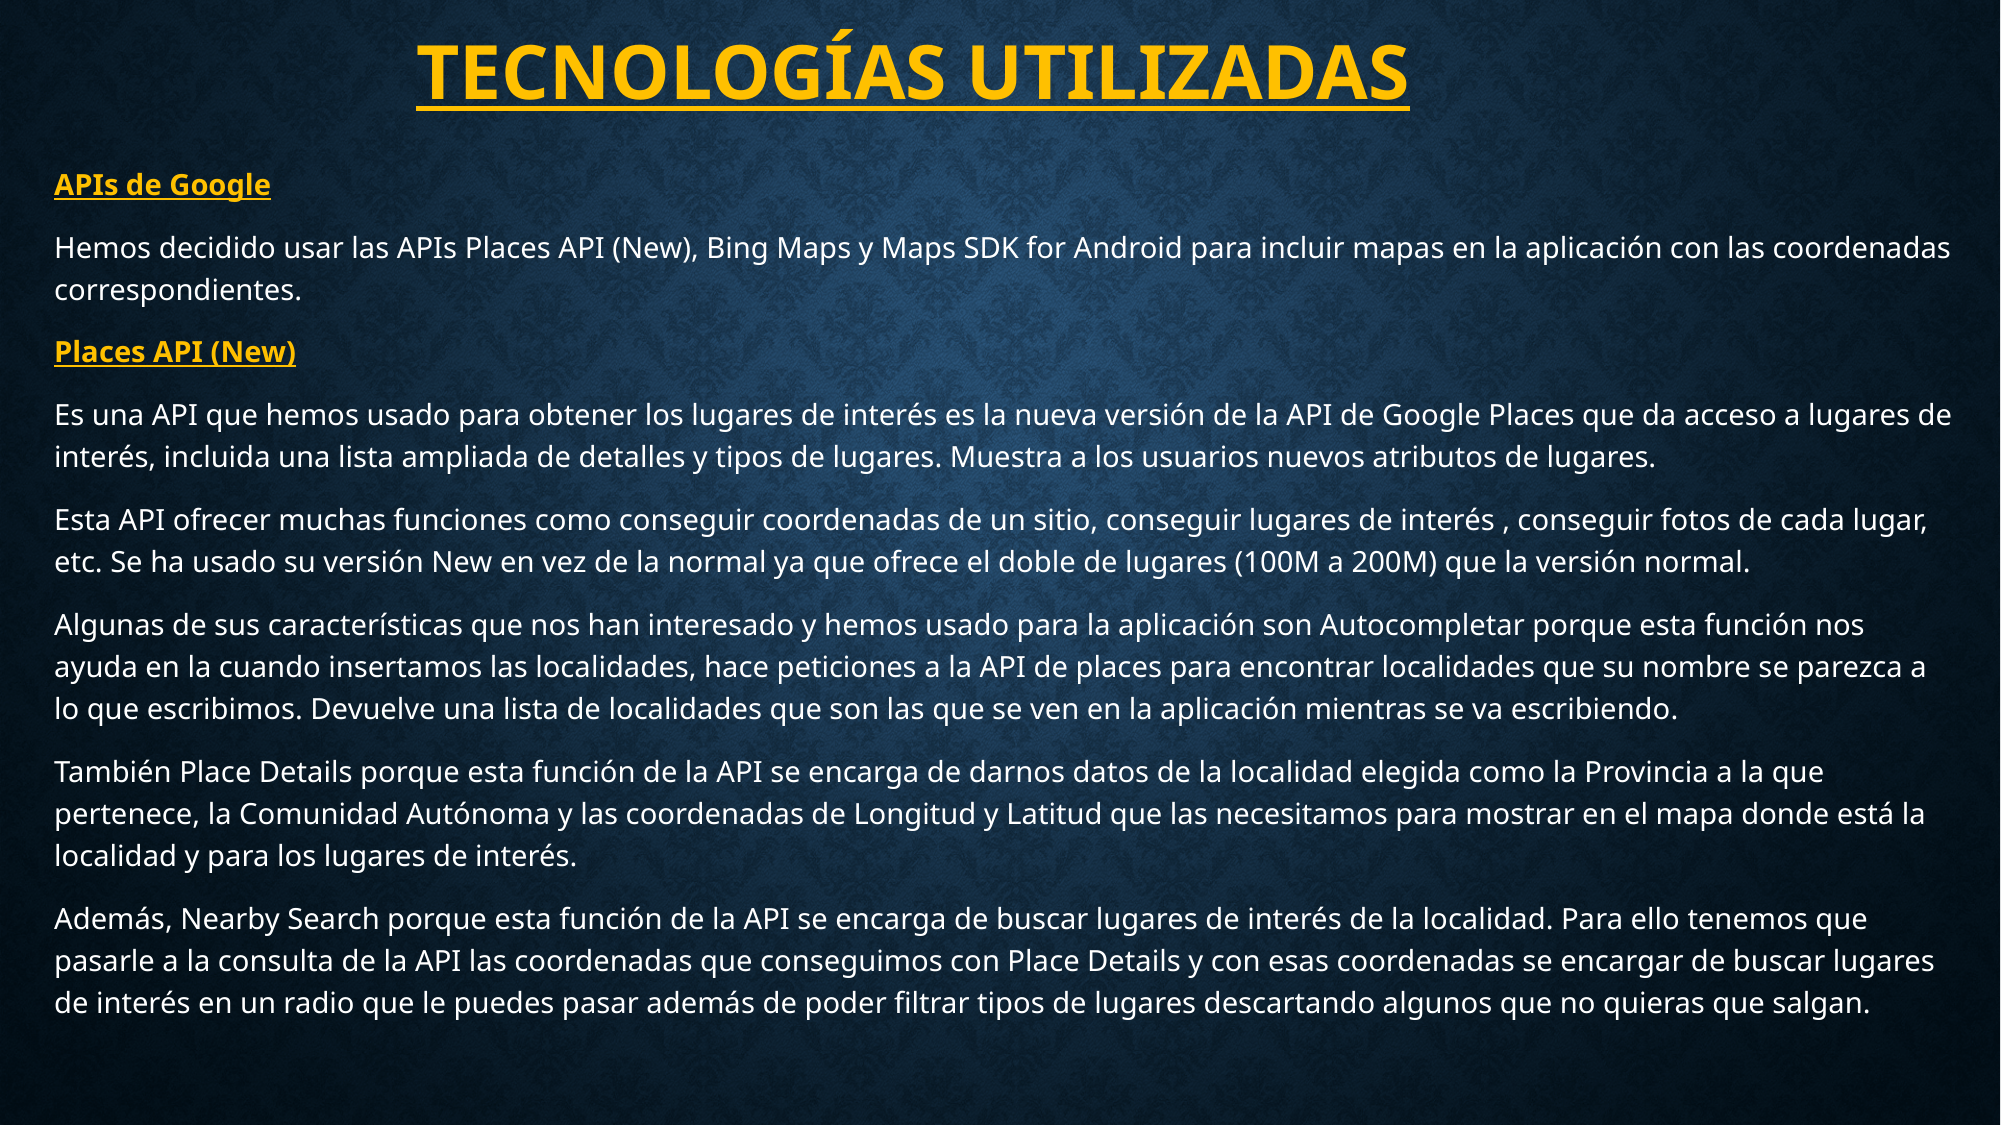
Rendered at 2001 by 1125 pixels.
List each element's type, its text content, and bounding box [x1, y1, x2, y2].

list APIs de Google Hemos decidido usar las APIs Places API (New), Bing Maps y Maps SDK for Android para incluir mapas en la aplicación con las coordenadas correspondientes. Places API (New) Es una API que hemos usado para obtener los lugares de interés es la nueva versión de la API de Google Places que da acceso a lugares de interés, incluida una lista ampliada de detalles y tipos de lugares. Muestra a los usuarios nuevos atributos de lugares. Esta API ofrecer muchas funciones como conseguir coordenadas de un sitio, conseguir lugares de interés , conseguir fotos de cada lugar, etc. Se ha usado su versión New en vez de la normal ya que ofrece el doble de lugares (100M a 200M) que la versión normal. Algunas de sus características que nos han interesado y hemos usado para la aplicación son Autocompletar porque esta función nos ayuda en la cuando insertamos las localidades, hace peticiones a la API de places para encontrar localidades que su nombre se parezca a lo que escribimos. Devuelve una lista de localidades que son las que se ven en la aplicación mientras se va escribiendo. También Place Details porque esta función de la API se encarga de darnos datos de la localidad elegida como la Provincia a la que pertenece, la Comunidad Autónoma y las coordenadas de Longitud y Latitud que las necesitamos para mostrar en el mapa donde está la localidad y para los lugares de interés. Además, Nearby Search porque esta función de la API se encarga de buscar lugares de interés de la localidad. Para ello tenemos que pasarle a la consulta de la API las coordenadas que conseguimos con Place Details y con esas coordenadas se encargar de buscar lugares de interés en un radio que le puedes pasar además de poder filtrar tipos de lugares descartando algunos que no quieras que salgan. [39, 151, 1972, 1103]
title Tecnologías Utilizadas [189, 0, 1638, 151]
